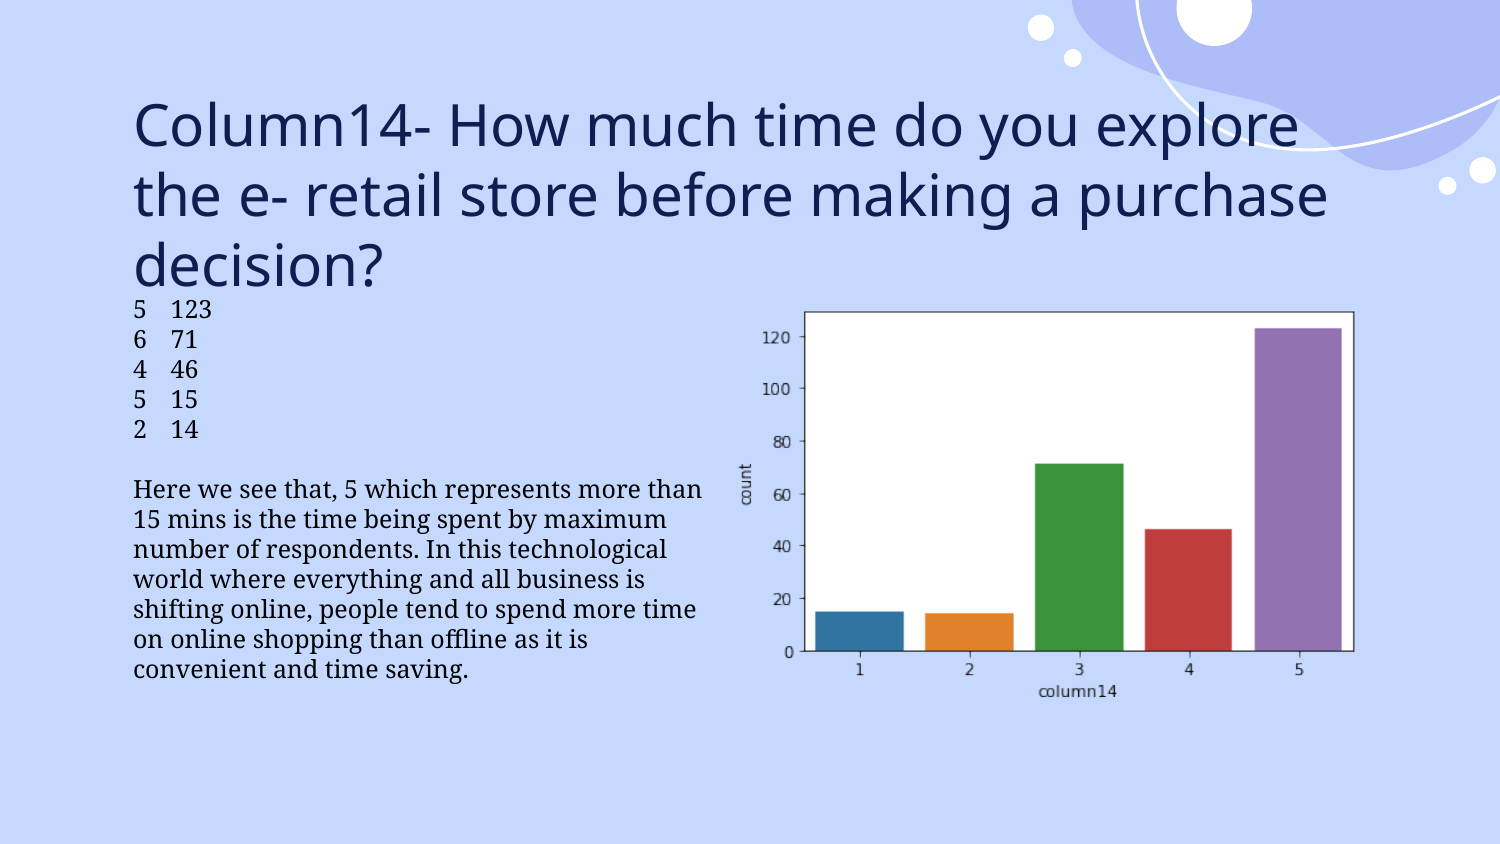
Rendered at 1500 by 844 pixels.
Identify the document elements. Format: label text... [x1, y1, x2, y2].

title Column14- How much time do you explore the e- retail store before making a purchase decision? [118, 72, 1382, 167]
list 123 71 46 15 14 Here we see that, 5 which represents more than 15 mins is the time being spent by maximum number of respondents. In this technological world where everything and all business is shifting online, people tend to spend more time on online shopping than offline as it is convenient and time saving. [118, 243, 733, 726]
picture [727, 302, 1366, 710]
